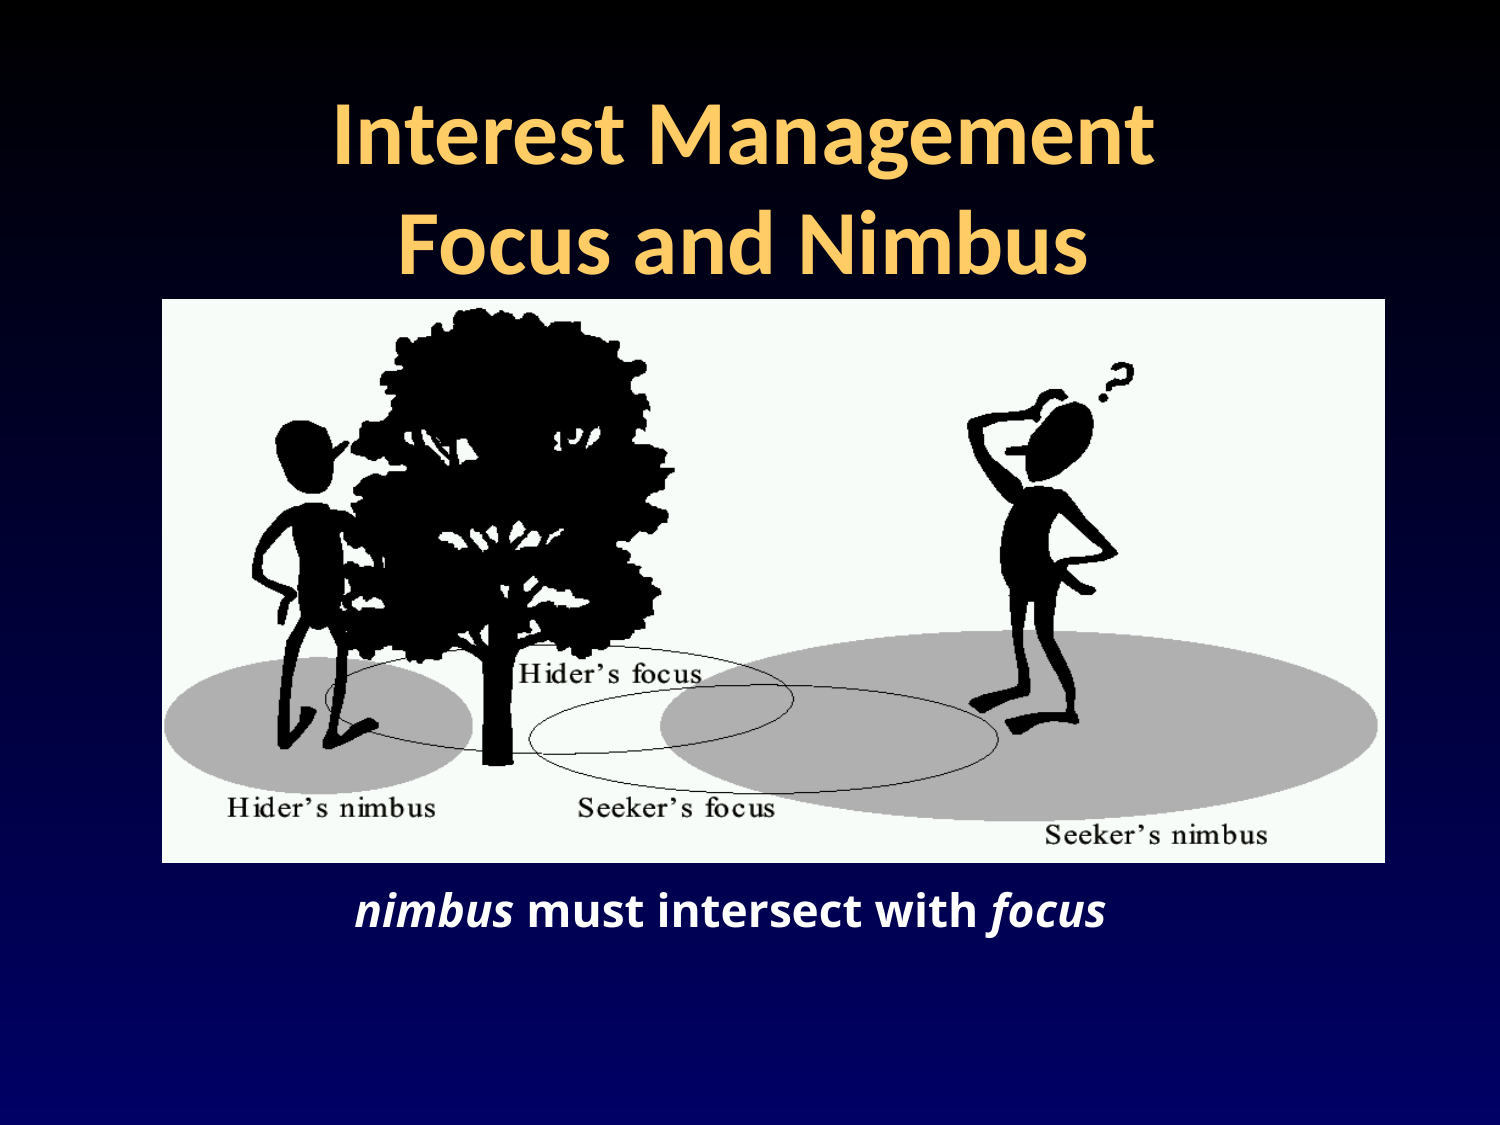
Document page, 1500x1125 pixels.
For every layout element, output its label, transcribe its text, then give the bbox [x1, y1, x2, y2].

title Interest Management Focus and Nimbus [34, 66, 1454, 240]
text_box nimbus must intersect with focus [339, 873, 1122, 944]
picture [162, 299, 1385, 863]
